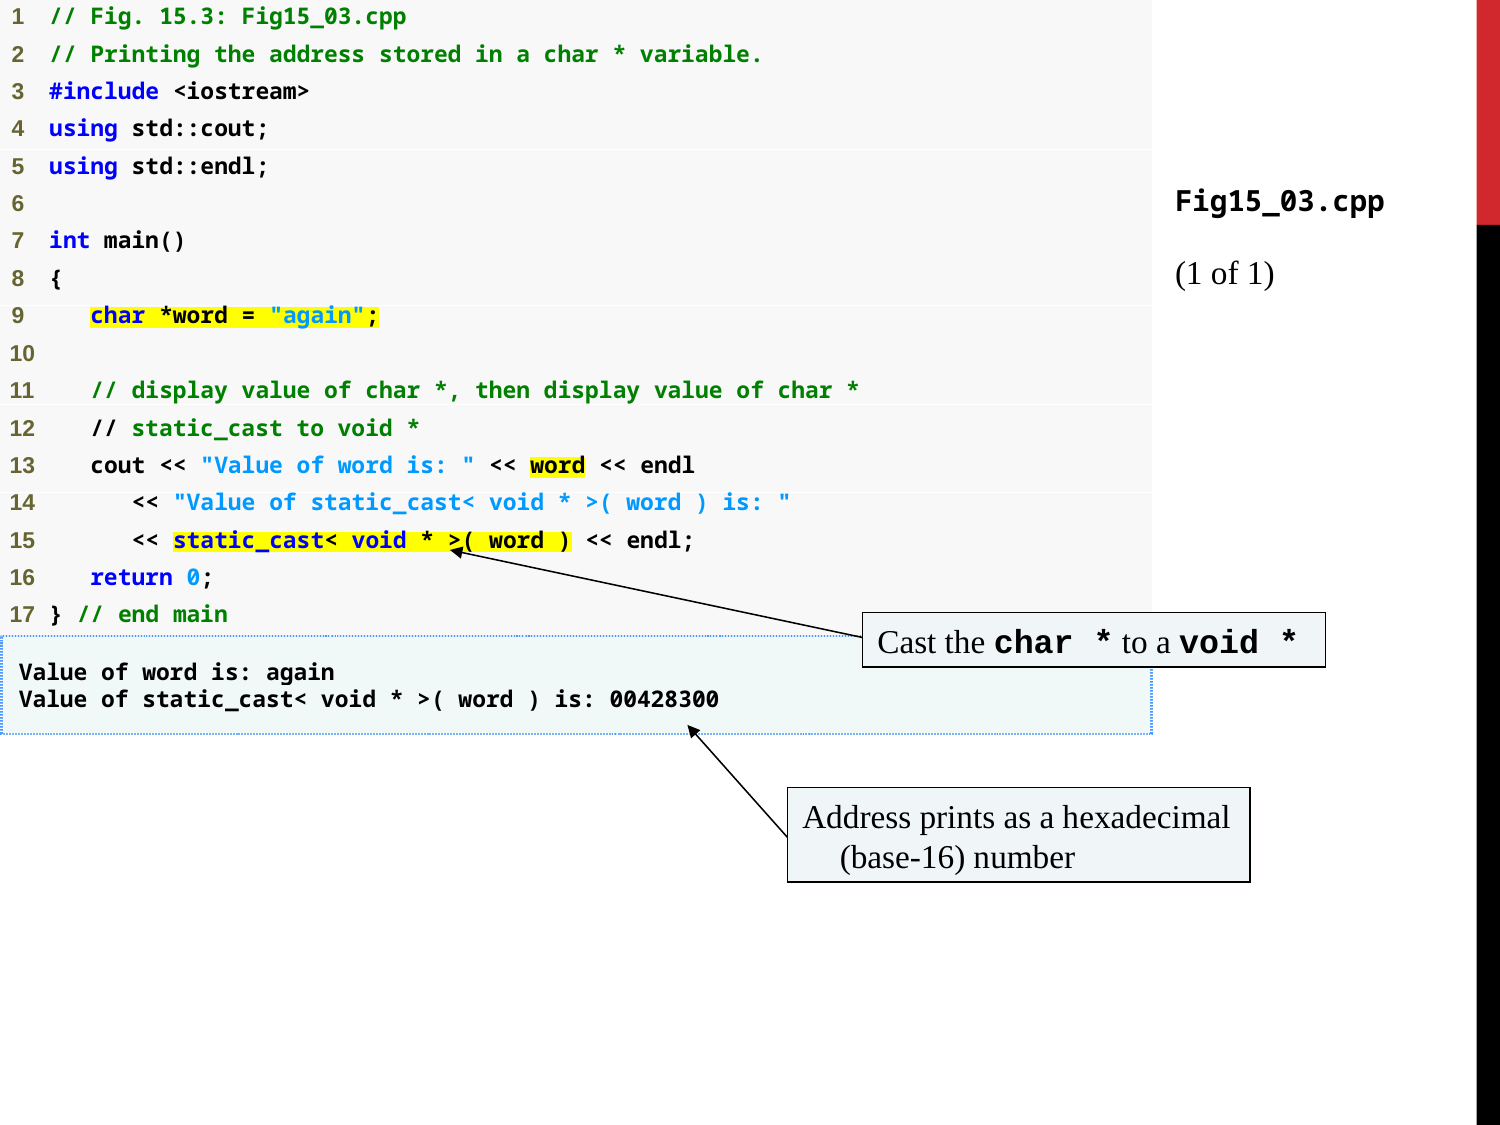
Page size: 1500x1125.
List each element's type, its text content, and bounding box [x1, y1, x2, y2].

text_box Cast the char * to a void * [1155, 612, 1326, 668]
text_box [0, 0, 1155, 764]
text_box Address prints as a hexadecimal (base-16) number [787, 787, 1250, 882]
text_box Fig15_03.cpp (1 of 1) [1174, 175, 1475, 299]
